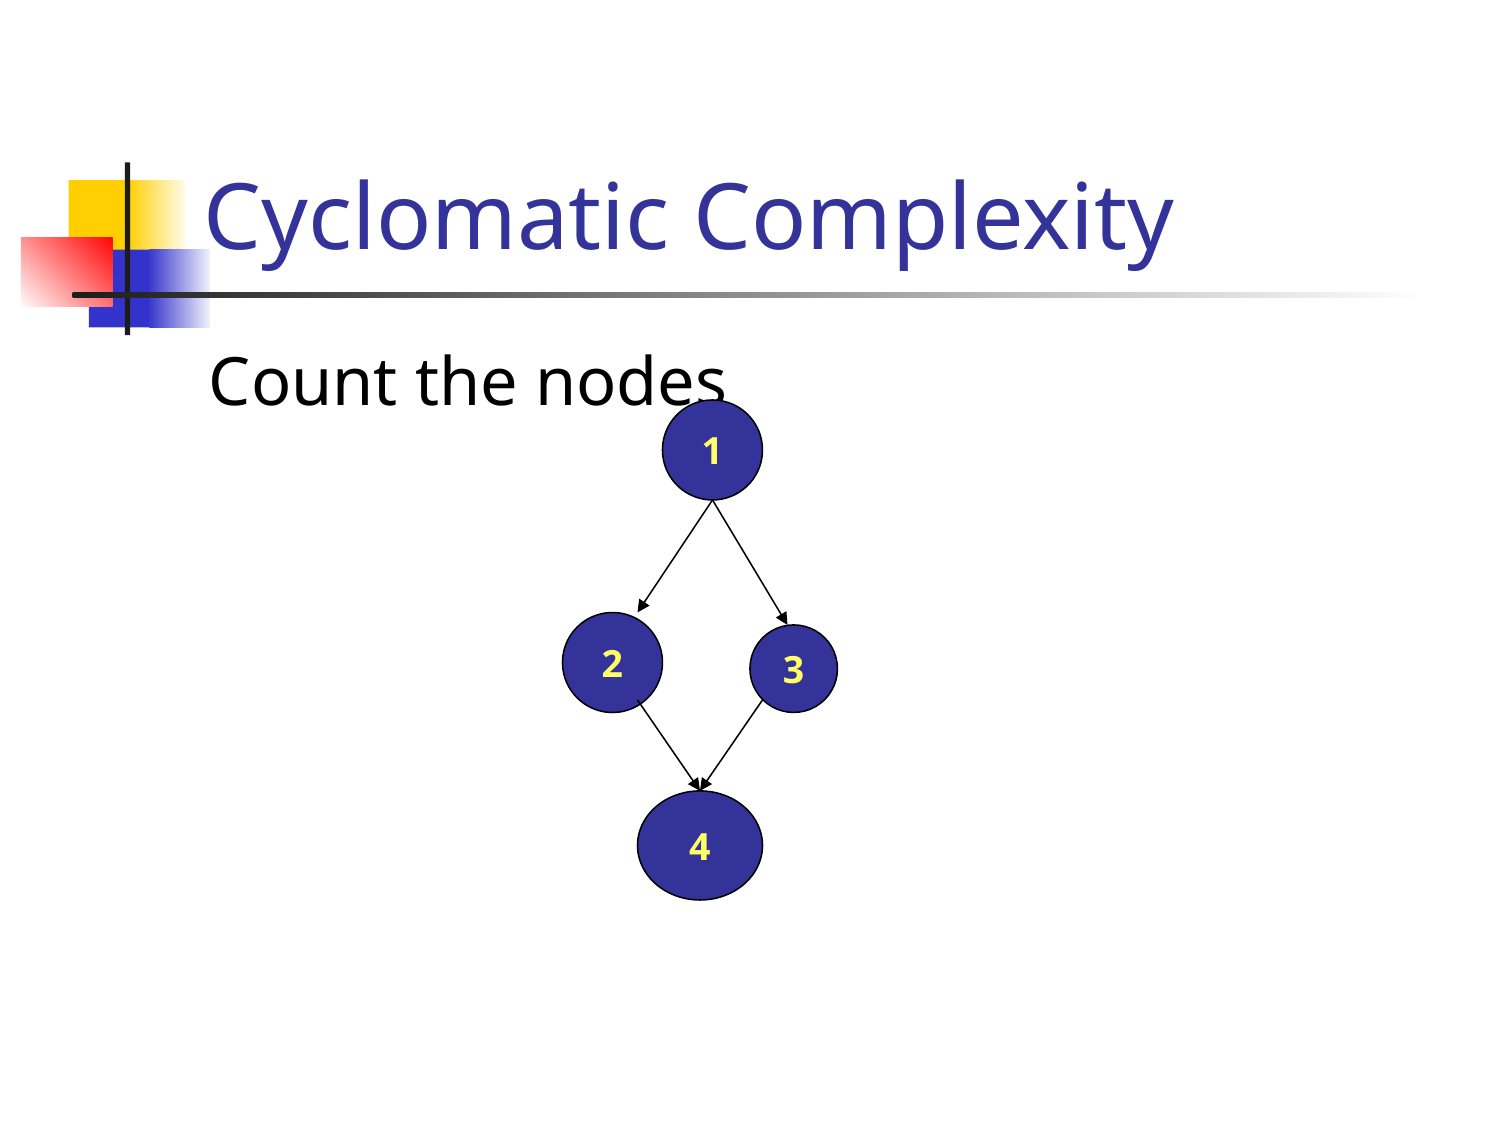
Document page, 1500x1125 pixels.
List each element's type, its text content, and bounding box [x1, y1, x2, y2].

text_box 3 [749, 624, 838, 713]
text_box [637, 699, 763, 901]
text_box [712, 499, 788, 625]
text_box 1 [662, 399, 763, 500]
title Cyclomatic Complexity [188, 35, 1468, 275]
text_box 2 [562, 612, 663, 713]
text_box [637, 500, 712, 613]
list Count the nodes [193, 331, 1469, 1006]
